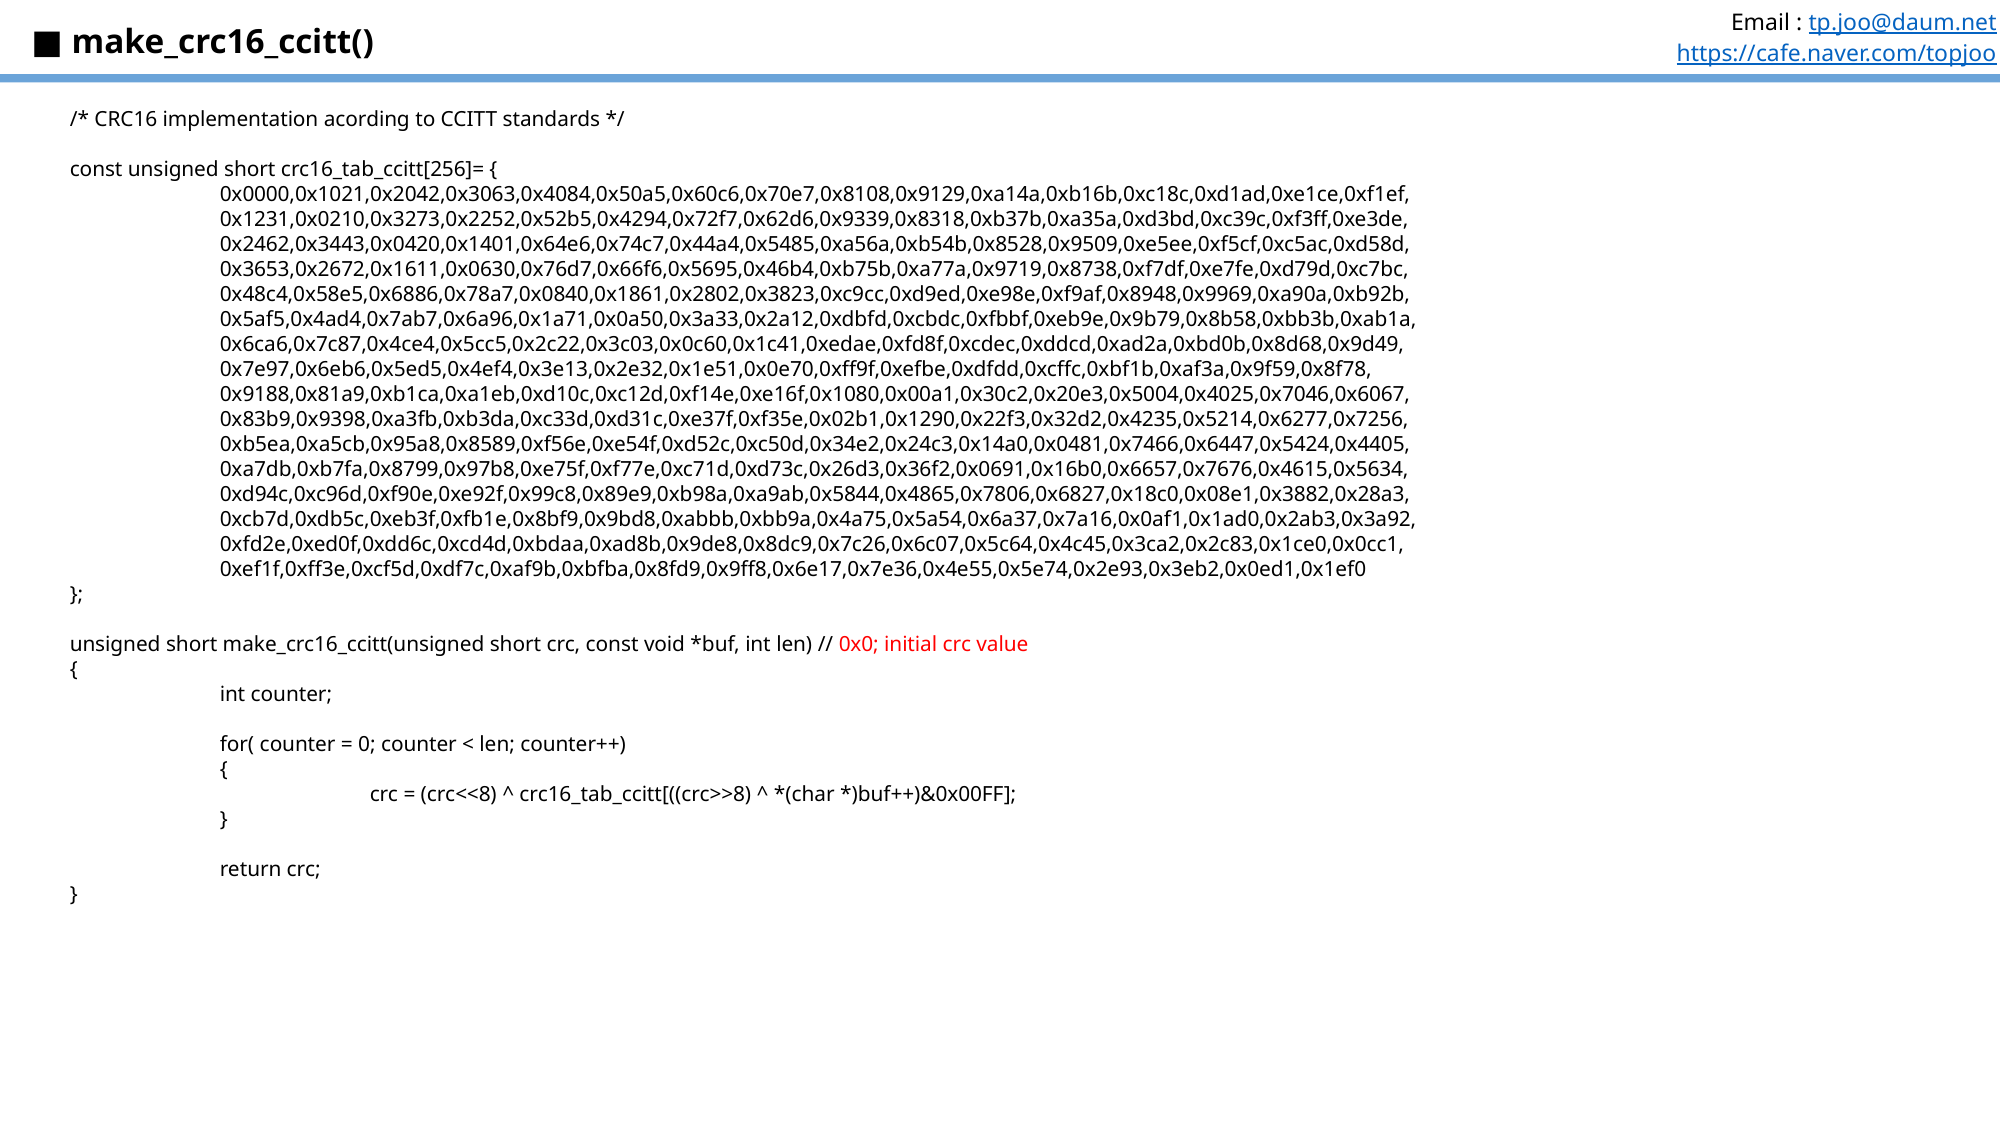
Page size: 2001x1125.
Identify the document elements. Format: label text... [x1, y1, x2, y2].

text_box ■ make_crc16_ccitt() [16, 12, 852, 68]
text_box /* CRC16 implementation acording to CCITT standards */ const unsigned short crc16_tab_ccitt[256]= { 0x0000,0x1021,0x2042,0x3063,0x4084,0x50a5,0x60c6,0x70e7,0x8108,0x9129,0xa14a,0xb16b,0xc18c,0xd1ad,0xe1ce,0xf1ef, 0x1231,0x0210,0x3273,0x2252,0x52b5,0x4294,0x72f7,0x62d6,0x9339,0x8318,0xb37b,0xa35a,0xd3bd,0xc39c,0xf3ff,0xe3de, 0x2462,0x3443,0x0420,0x1401,0x64e6,0x74c7,0x44a4,0x5485,0xa56a,0xb54b,0x8528,0x9509,0xe5ee,0xf5cf,0xc5ac,0xd58d, 0x3653,0x2672,0x1611,0x0630,0x76d7,0x66f6,0x5695,0x46b4,0xb75b,0xa77a,0x9719,0x8738,0xf7df,0xe7fe,0xd79d,0xc7bc, 0x48c4,0x58e5,0x6886,0x78a7,0x0840,0x1861,0x2802,0x3823,0xc9cc,0xd9ed,0xe98e,0xf9af,0x8948,0x9969,0xa90a,0xb92b, 0x5af5,0x4ad4,0x7ab7,0x6a96,0x1a71,0x0a50,0x3a33,0x2a12,0xdbfd,0xcbdc,0xfbbf,0xeb9e,0x9b79,0x8b58,0xbb3b,0xab1a, 0x6ca6,0x7c87,0x4ce4,0x5cc5,0x2c22,0x3c03,0x0c60,0x1c41,0xedae,0xfd8f,0xcdec,0xddcd,0xad2a,0xbd0b,0x8d68,0x9d49, 0x7e97,0x6eb6,0x5ed5,0x4ef4,0x3e13,0x2e32,0x1e51,0x0e70,0xff9f,0xefbe,0xdfdd,0xcffc,0xbf1b,0xaf3a,0x9f59,0x8f78, 0x9188,0x81a9,0xb1ca,0xa1eb,0xd10c,0xc12d,0xf14e,0xe16f,0x1080,0x00a1,0x30c2,0x20e3,0x5004,0x4025,0x7046,0x6067, 0x83b9,0x9398,0xa3fb,0xb3da,0xc33d,0xd31c,0xe37f,0xf35e,0x02b1,0x1290,0x22f3,0x32d2,0x4235,0x5214,0x6277,0x7256, 0xb5ea,0xa5cb,0x95a8,0x8589,0xf56e,0xe54f,0xd52c,0xc50d,0x34e2,0x24c3,0x14a0,0x0481,0x7466,0x6447,0x5424,0x4405, 0xa7db,0xb7fa,0x8799,0x97b8,0xe75f,0xf77e,0xc71d,0xd73c,0x26d3,0x36f2,0x0691,0x16b0,0x6657,0x7676,0x4615,0x5634, 0xd94c,0xc96d,0xf90e,0xe92f,0x99c8,0x89e9,0xb98a,0xa9ab,0x5844,0x4865,0x7806,0x6827,0x18c0,0x08e1,0x3882,0x28a3, 0xcb7d,0xdb5c,0xeb3f,0xfb1e,0x8bf9,0x9bd8,0xabbb,0xbb9a,0x4a75,0x5a54,0x6a37,0x7a16,0x0af1,0x1ad0,0x2ab3,0x3a92, 0xfd2e,0xed0f,0xdd6c,0xcd4d,0xbdaa,0xad8b,0x9de8,0x8dc9,0x7c26,0x6c07,0x5c64,0x4c45,0x3ca2,0x2c83,0x1ce0,0x0cc1, 0xef1f,0xff3e,0xcf5d,0xdf7c,0xaf9b,0xbfba,0x8fd9,0x9ff8,0x6e17,0x7e36,0x4e55,0x5e74,0x2e93,0x3eb2,0x0ed1,0x1ef0 }; unsigned short make_crc16_ccitt(unsigned short crc, const void *buf, int len) // 0x0; initial crc value { int counter; for( counter = 0; counter < len; counter++) { crc = (crc<<8) ^ crc16_tab_ccitt[((crc>>8) ^ *(char *)buf++)&0x00FF]; } return crc; } [54, 98, 1613, 913]
